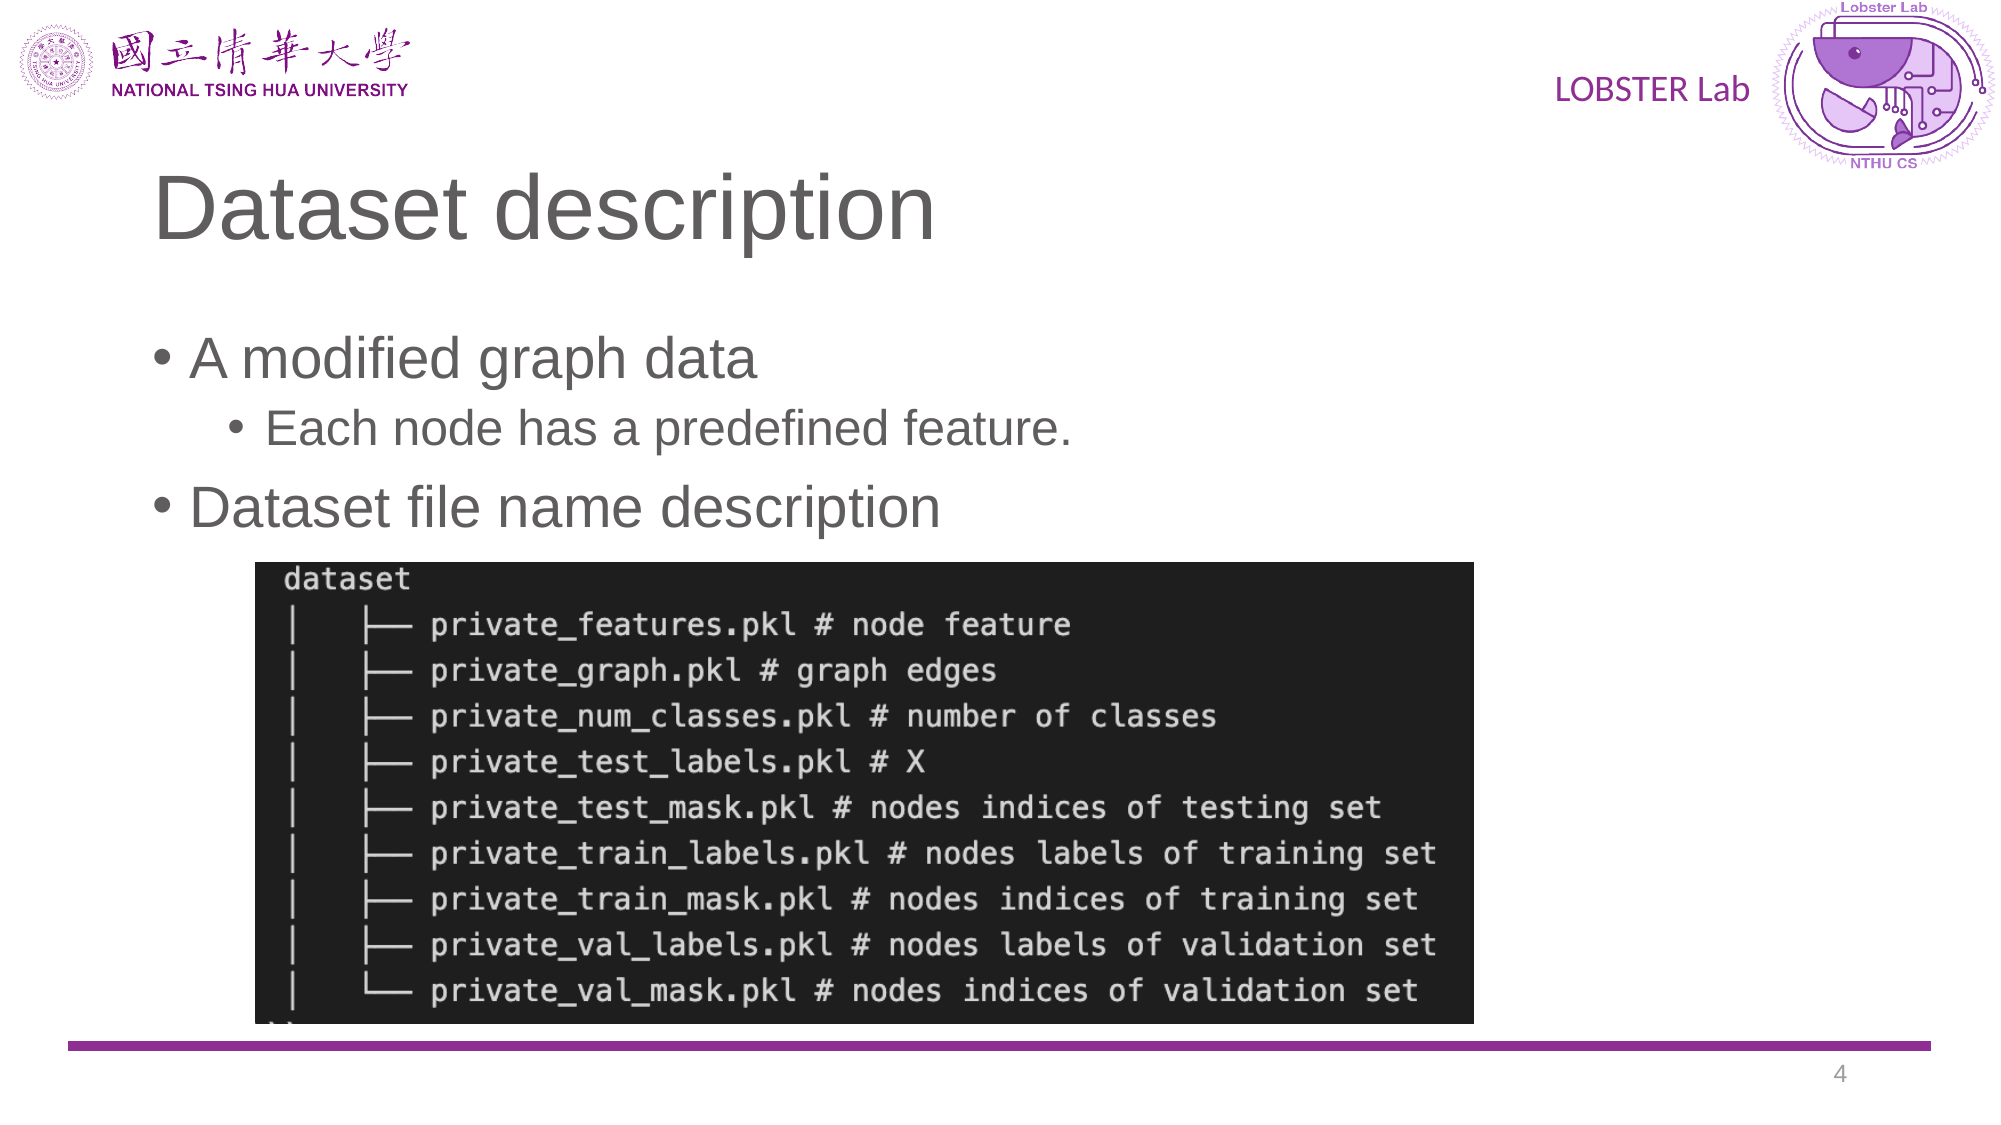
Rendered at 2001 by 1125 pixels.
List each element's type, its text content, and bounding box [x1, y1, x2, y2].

picture [1767, 0, 2000, 173]
picture [19, 24, 410, 100]
title Dataset description [137, 101, 1863, 319]
list A modified graph data Each node has a predefined feature. Dataset file name description [137, 321, 1863, 1036]
picture [255, 562, 1474, 1024]
slide_number 3 [1412, 1042, 1863, 1103]
